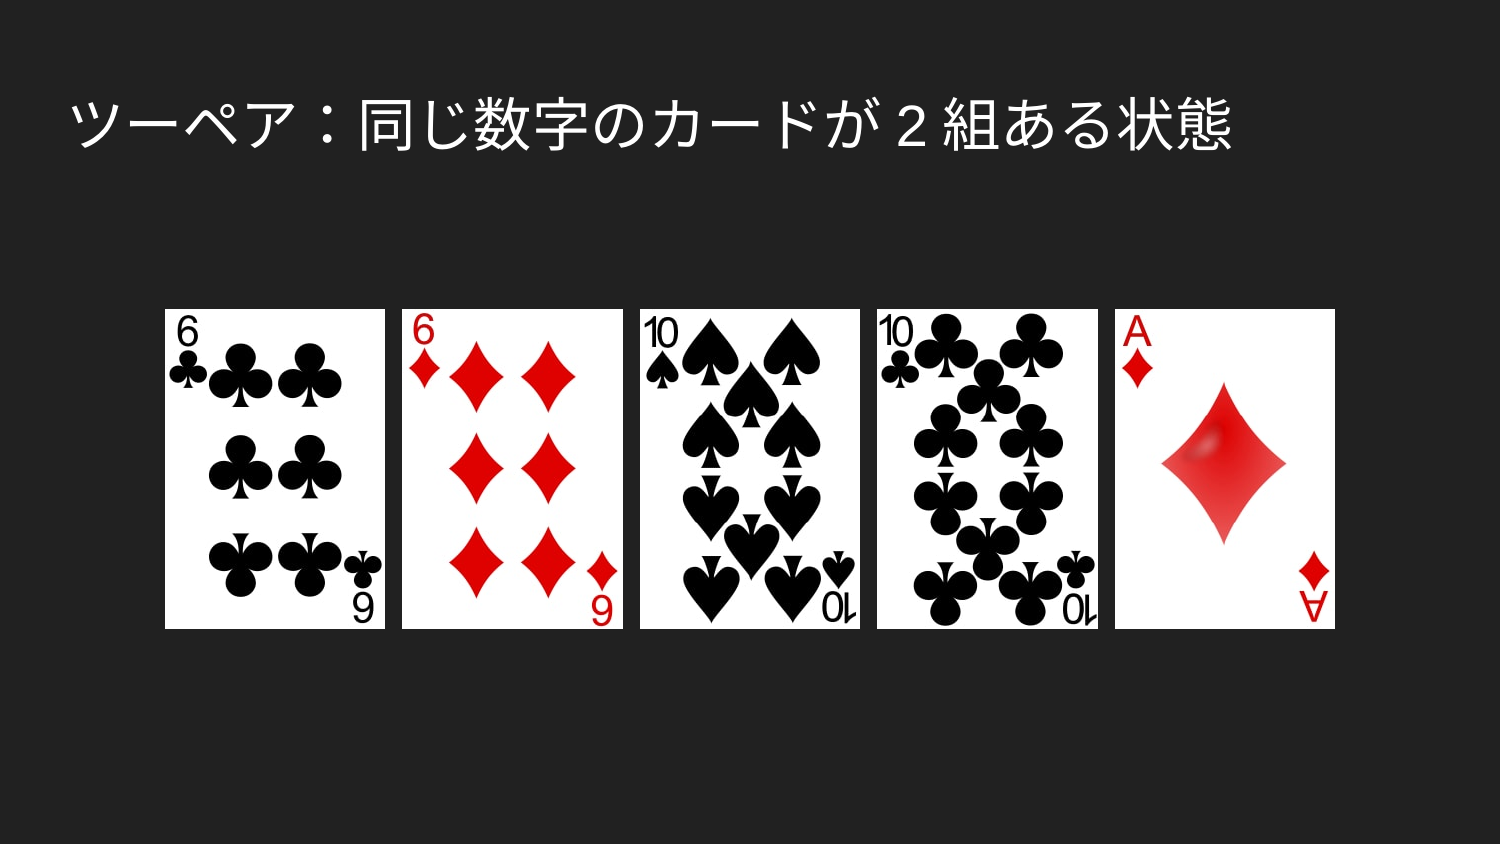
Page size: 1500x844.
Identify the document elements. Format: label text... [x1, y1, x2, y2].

picture [877, 309, 1098, 630]
title ツーペア：同じ数字のカードが2組ある状態 [51, 72, 1449, 167]
picture [164, 309, 385, 630]
picture [1114, 309, 1336, 630]
picture [639, 309, 861, 630]
picture [402, 309, 623, 630]
